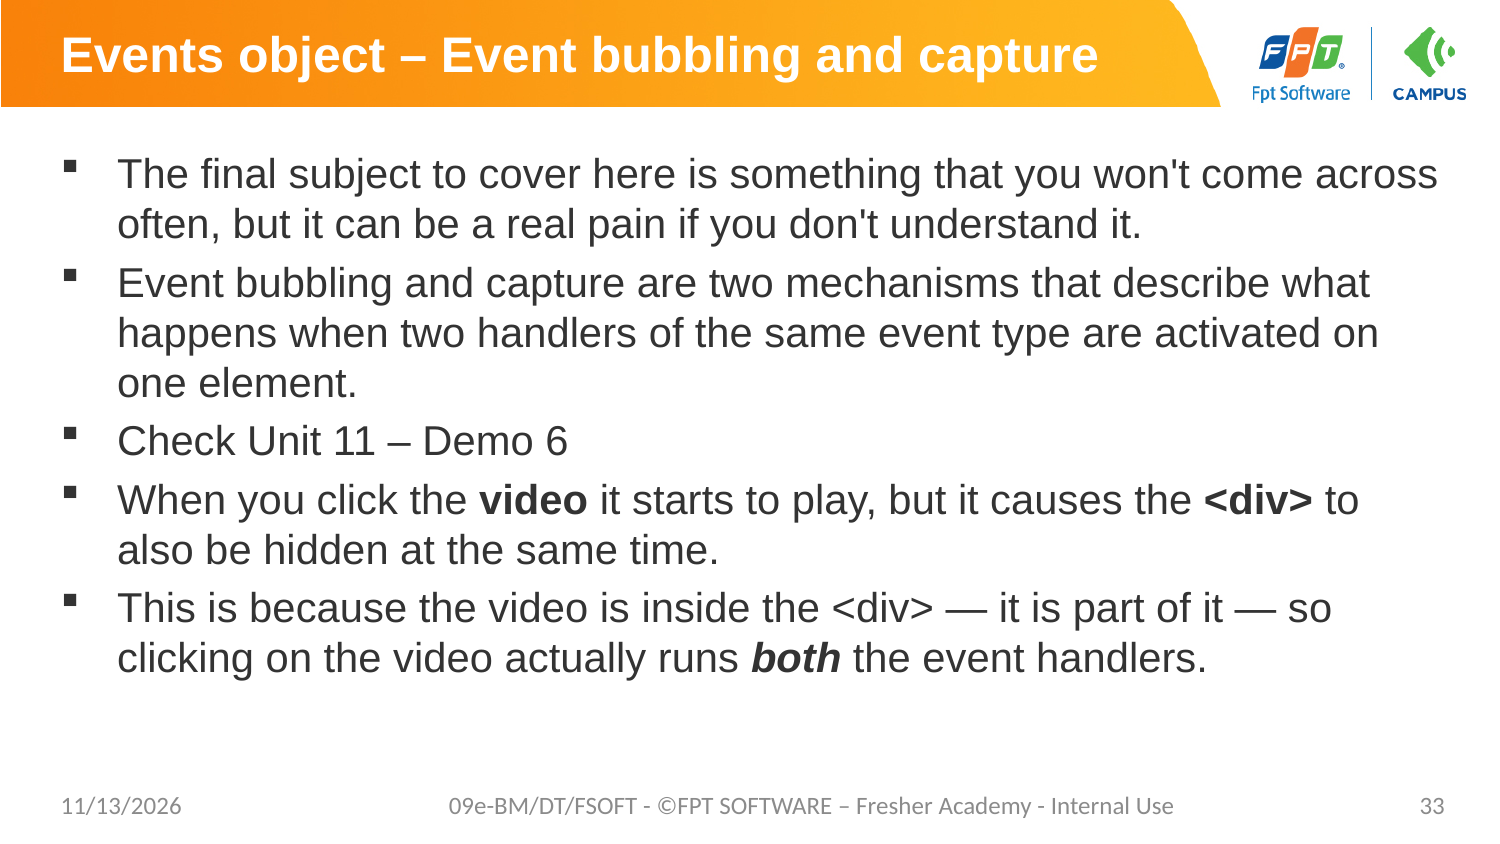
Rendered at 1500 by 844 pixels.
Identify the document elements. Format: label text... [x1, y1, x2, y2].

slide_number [45, 782, 270, 827]
picture [1, 0, 1499, 844]
slide_number 33 [1350, 782, 1461, 827]
title Events object – Event bubbling and capture [45, 0, 1176, 106]
footer 09e-BM/DT/FSOFT - ©FPT SOFTWARE – Fresher Academy - Internal Use [289, 782, 1335, 827]
list The final subject to cover here is something that you won't come across often, but it can be a real pain if you don't understand it. Event bubbling and capture are two mechanisms that describe what happens when two handlers of the same event type are activated on one element. Check Unit 11 – Demo 6 When you click the video it starts to play, but it causes the <div> to also be hidden at the same time. This is because the video is inside the <div> — it is part of it — so clicking on the video actually runs both the event handlers. [45, 139, 1461, 754]
